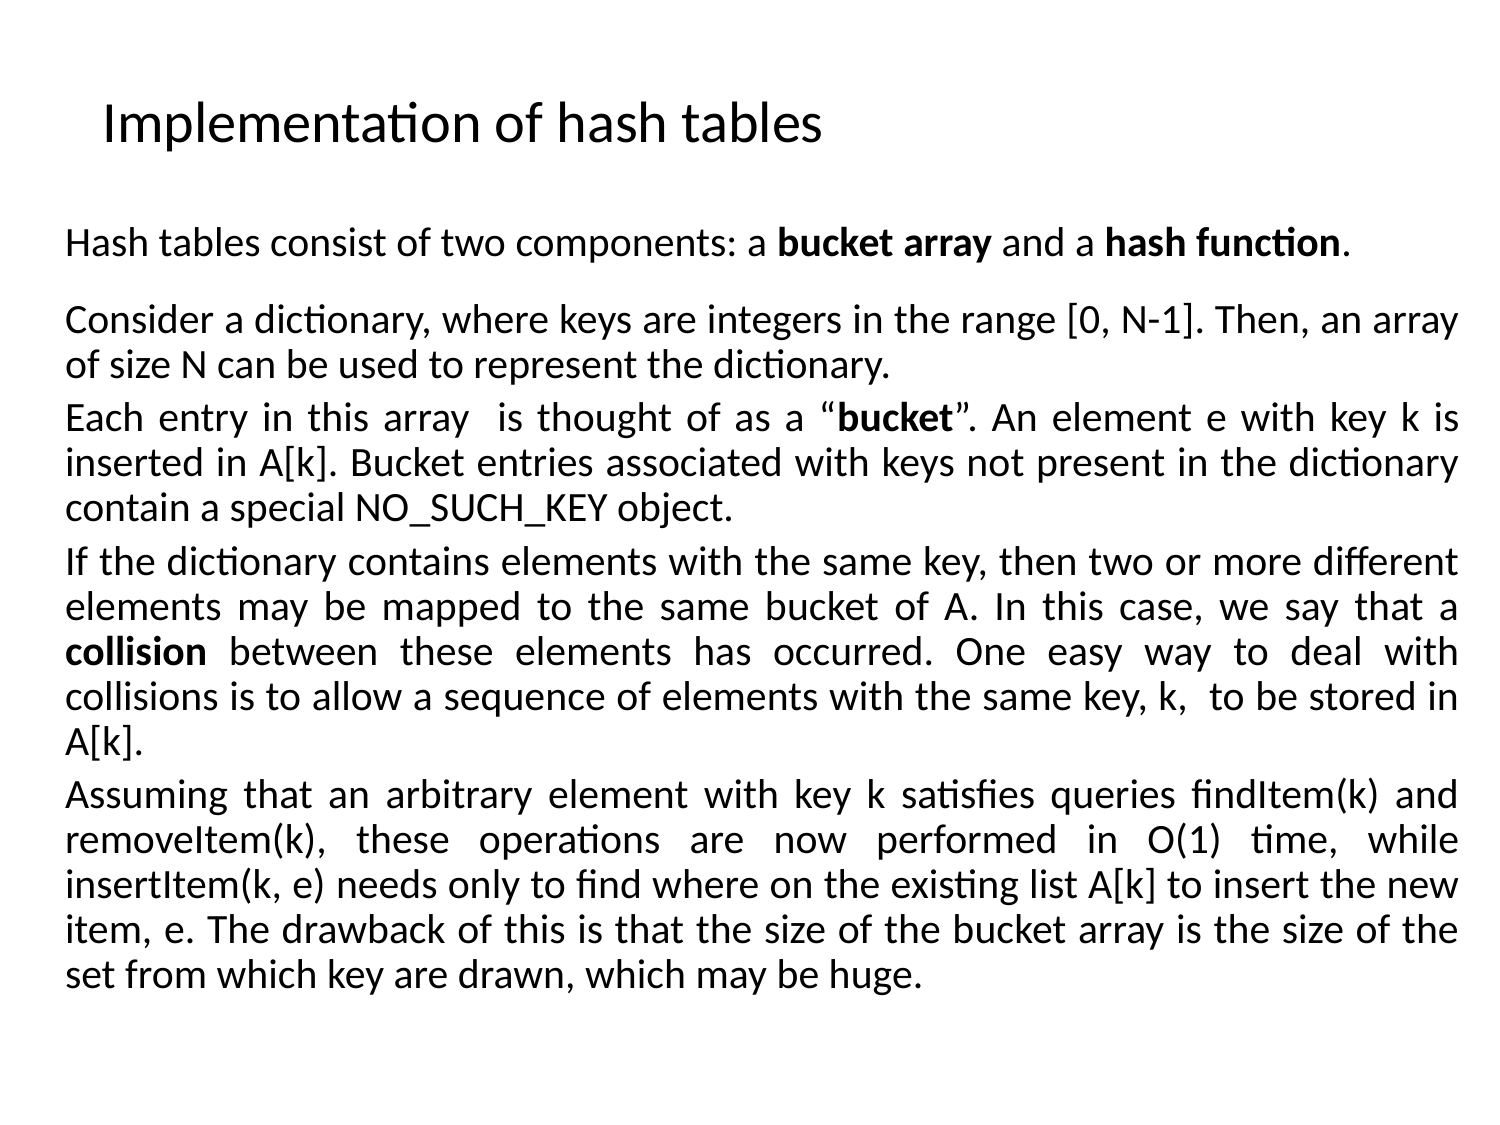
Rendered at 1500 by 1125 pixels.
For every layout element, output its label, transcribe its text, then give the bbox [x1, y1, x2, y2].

list Hash tables consist of two components: a bucket array and a hash function. Consider a dictionary, where keys are integers in the range [0, N-1]. Then, an array of size N can be used to represent the dictionary. Each entry in this array is thought of as a “bucket”. An element e with key k is inserted in A[k]. Bucket entries associated with keys not present in the dictionary contain a special NO_SUCH_KEY object. If the dictionary contains elements with the same key, then two or more different elements may be mapped to the same bucket of A. In this case, we say that a collision between these elements has occurred. One easy way to deal with collisions is to allow a sequence of elements with the same key, k, to be stored in A[k]. Assuming that an arbitrary element with key k satisfies queries findItem(k) and removeItem(k), these operations are now performed in O(1) time, while insertItem(k, e) needs only to find where on the existing list A[k] to insert the new item, e. The drawback of this is that the size of the bucket array is the size of the set from which key are drawn, which may be huge. [50, 212, 1475, 1025]
title Implementation of hash tables [87, 50, 1363, 188]
